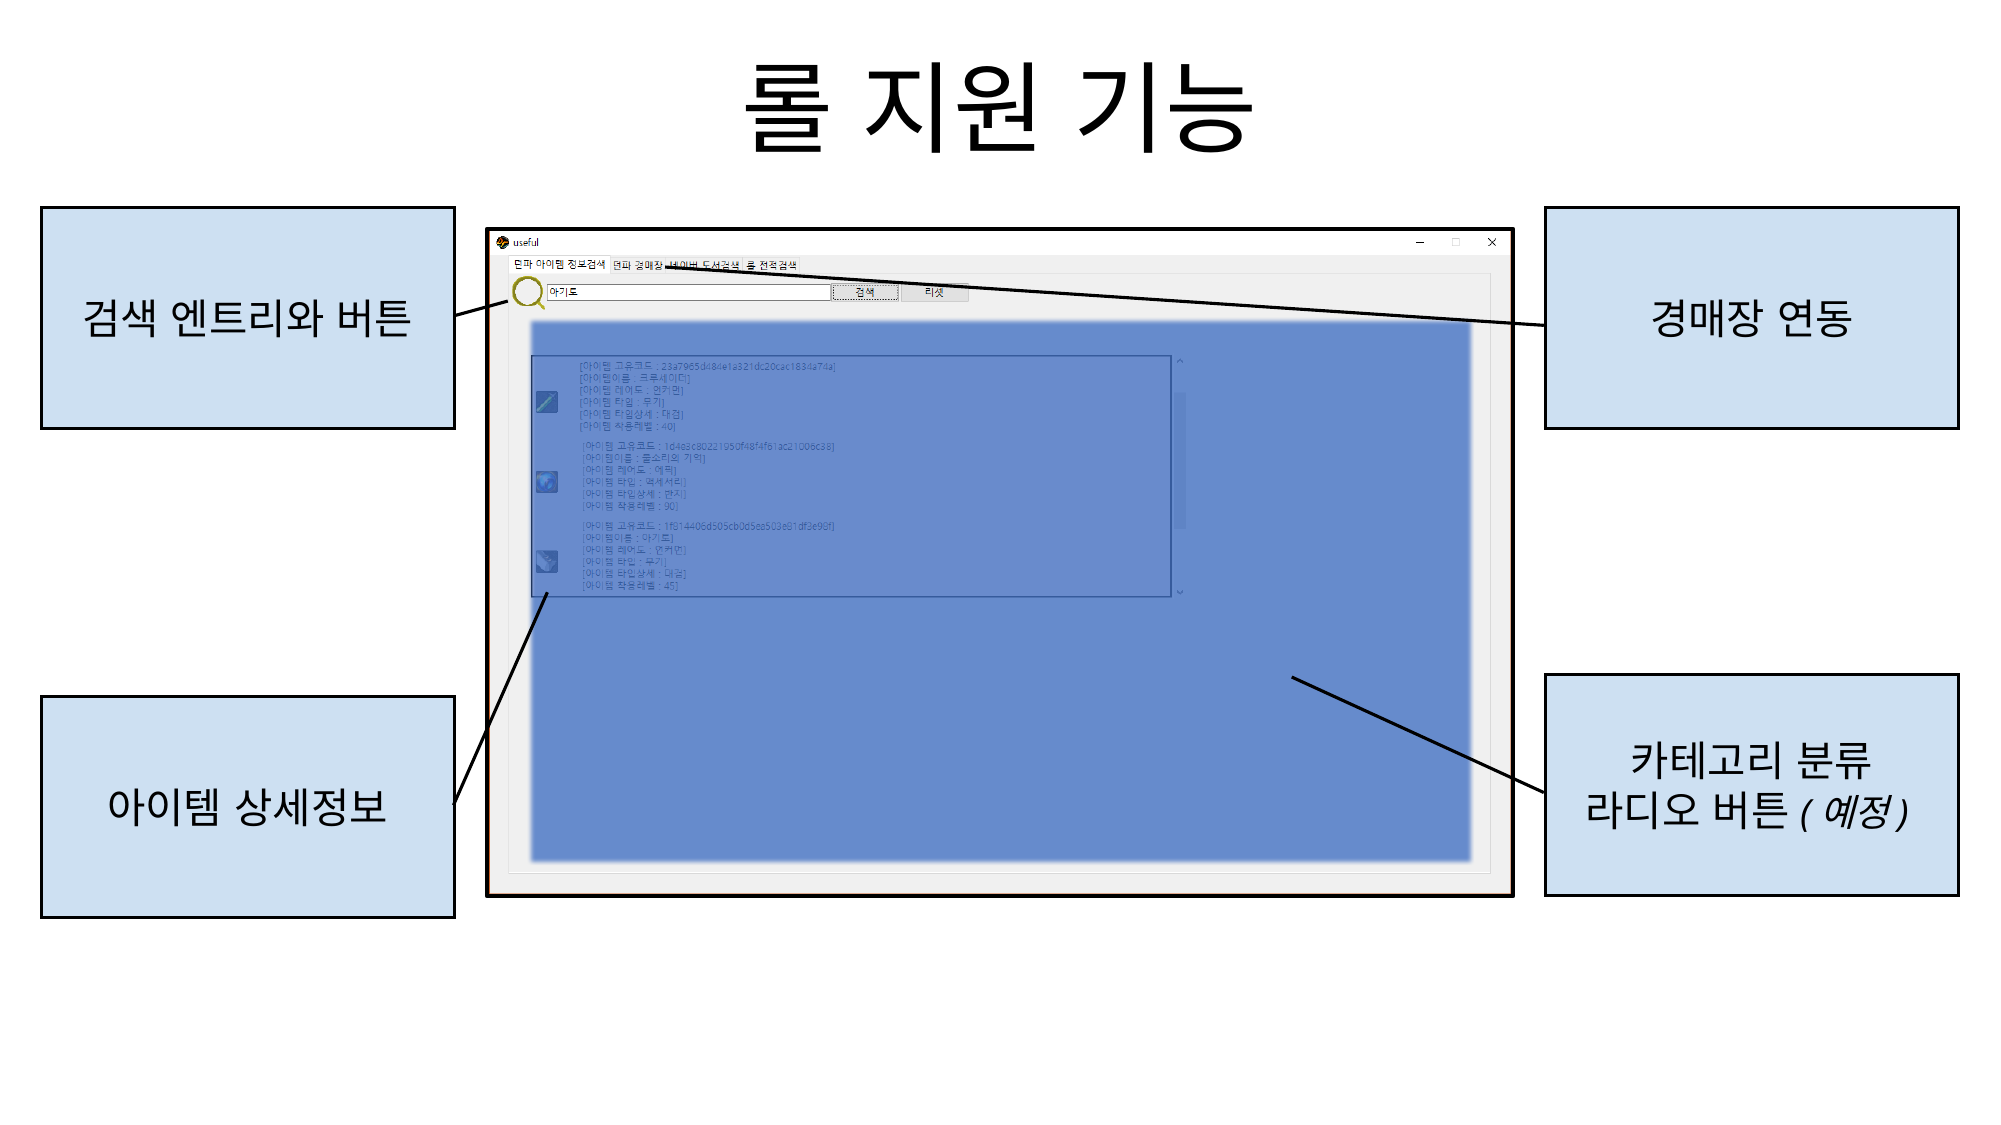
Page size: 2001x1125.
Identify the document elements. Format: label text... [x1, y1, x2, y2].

text_box 경매장 연동 [1511, 206, 1960, 430]
text_box 아이템 상세정보 [40, 695, 488, 919]
text_box 카테고리 분류 라디오 버튼(예정) [1511, 673, 1960, 897]
picture [488, 230, 1511, 895]
text_box 롤 지원 기능 [636, 38, 1363, 174]
text_box 검색 엔트리와 버튼 [40, 206, 488, 430]
